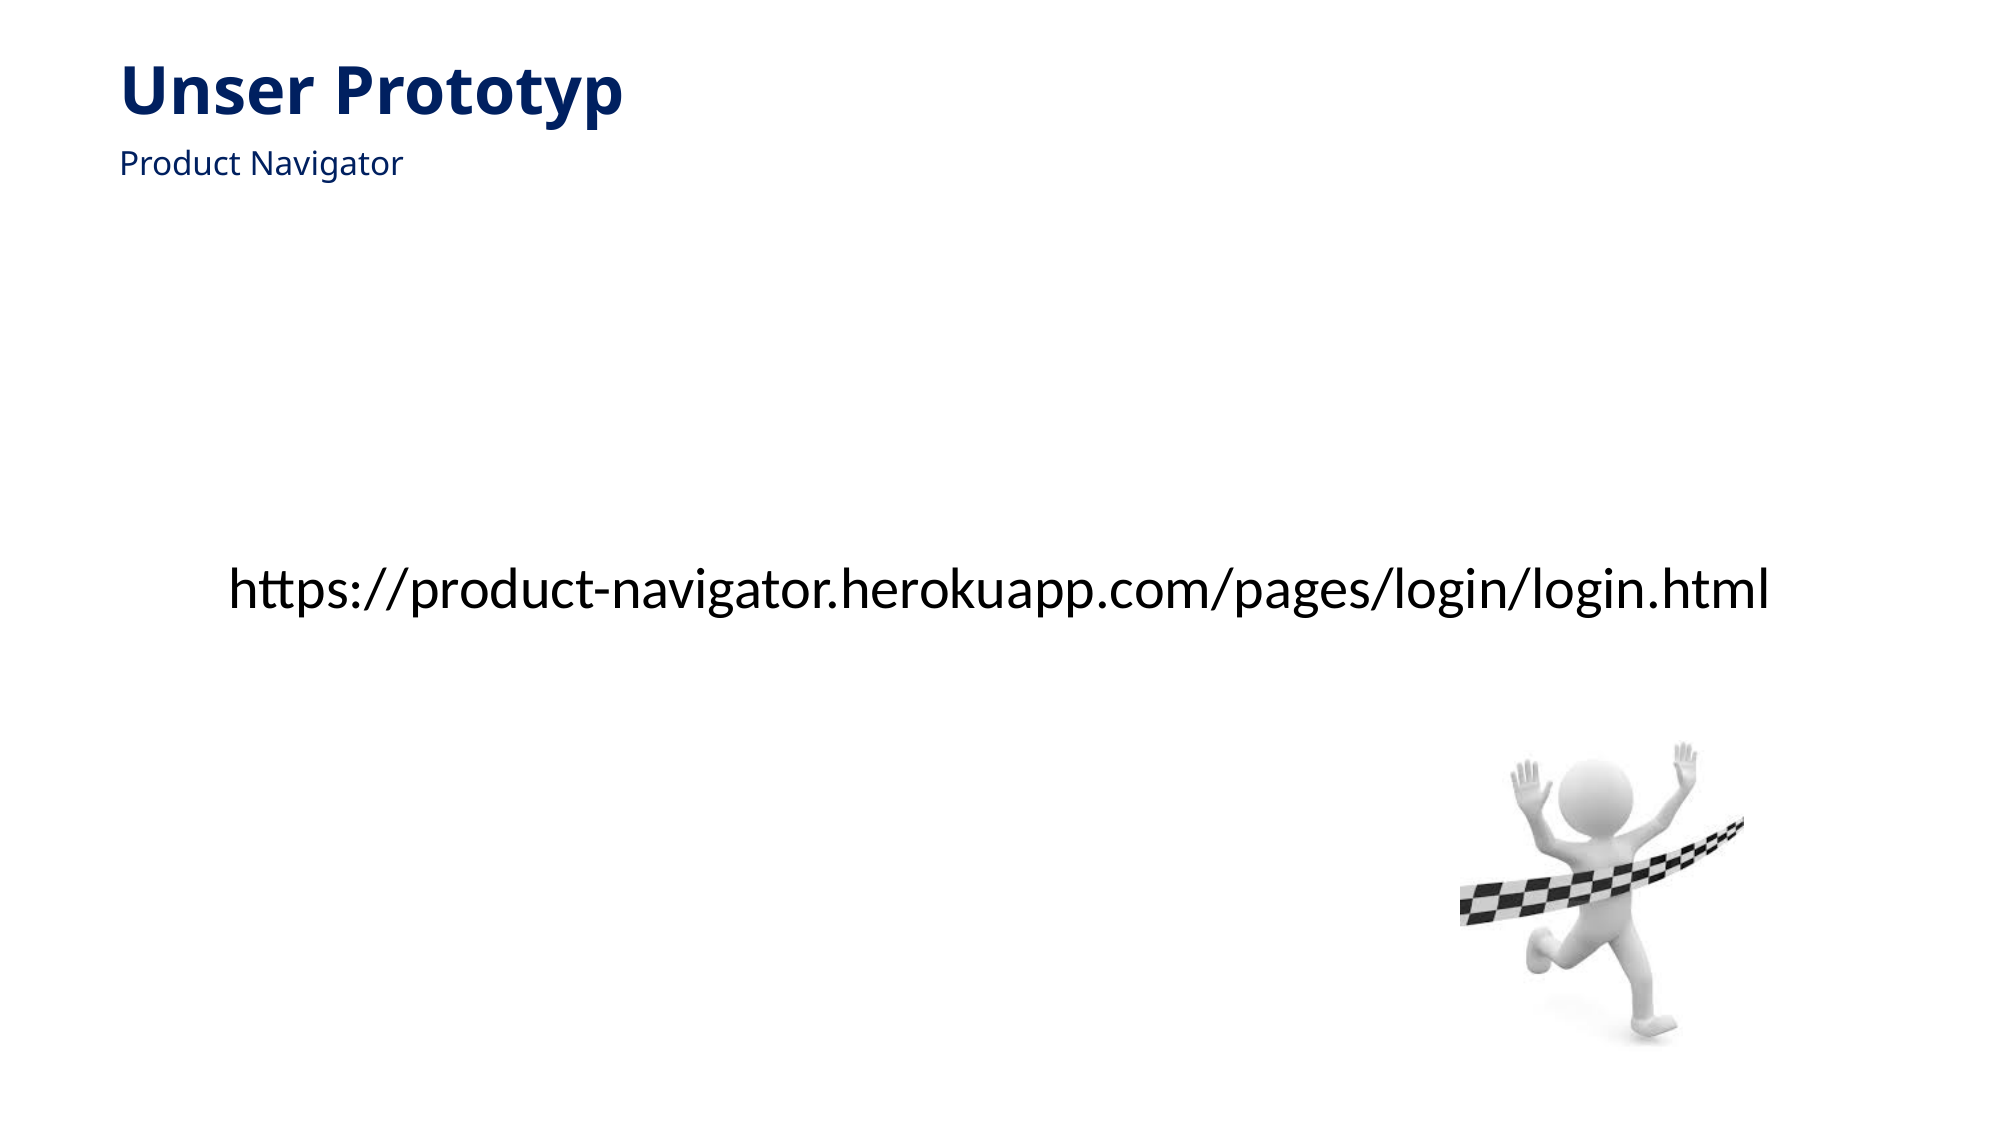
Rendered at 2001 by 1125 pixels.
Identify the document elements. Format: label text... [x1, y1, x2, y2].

list https://product-navigator.herokuapp.com/pages/login/login.html [137, 299, 1863, 1014]
text_box Product Navigator [119, 141, 1141, 182]
text_box Unser Prototyp [119, 44, 1000, 112]
picture [1460, 739, 1744, 1052]
